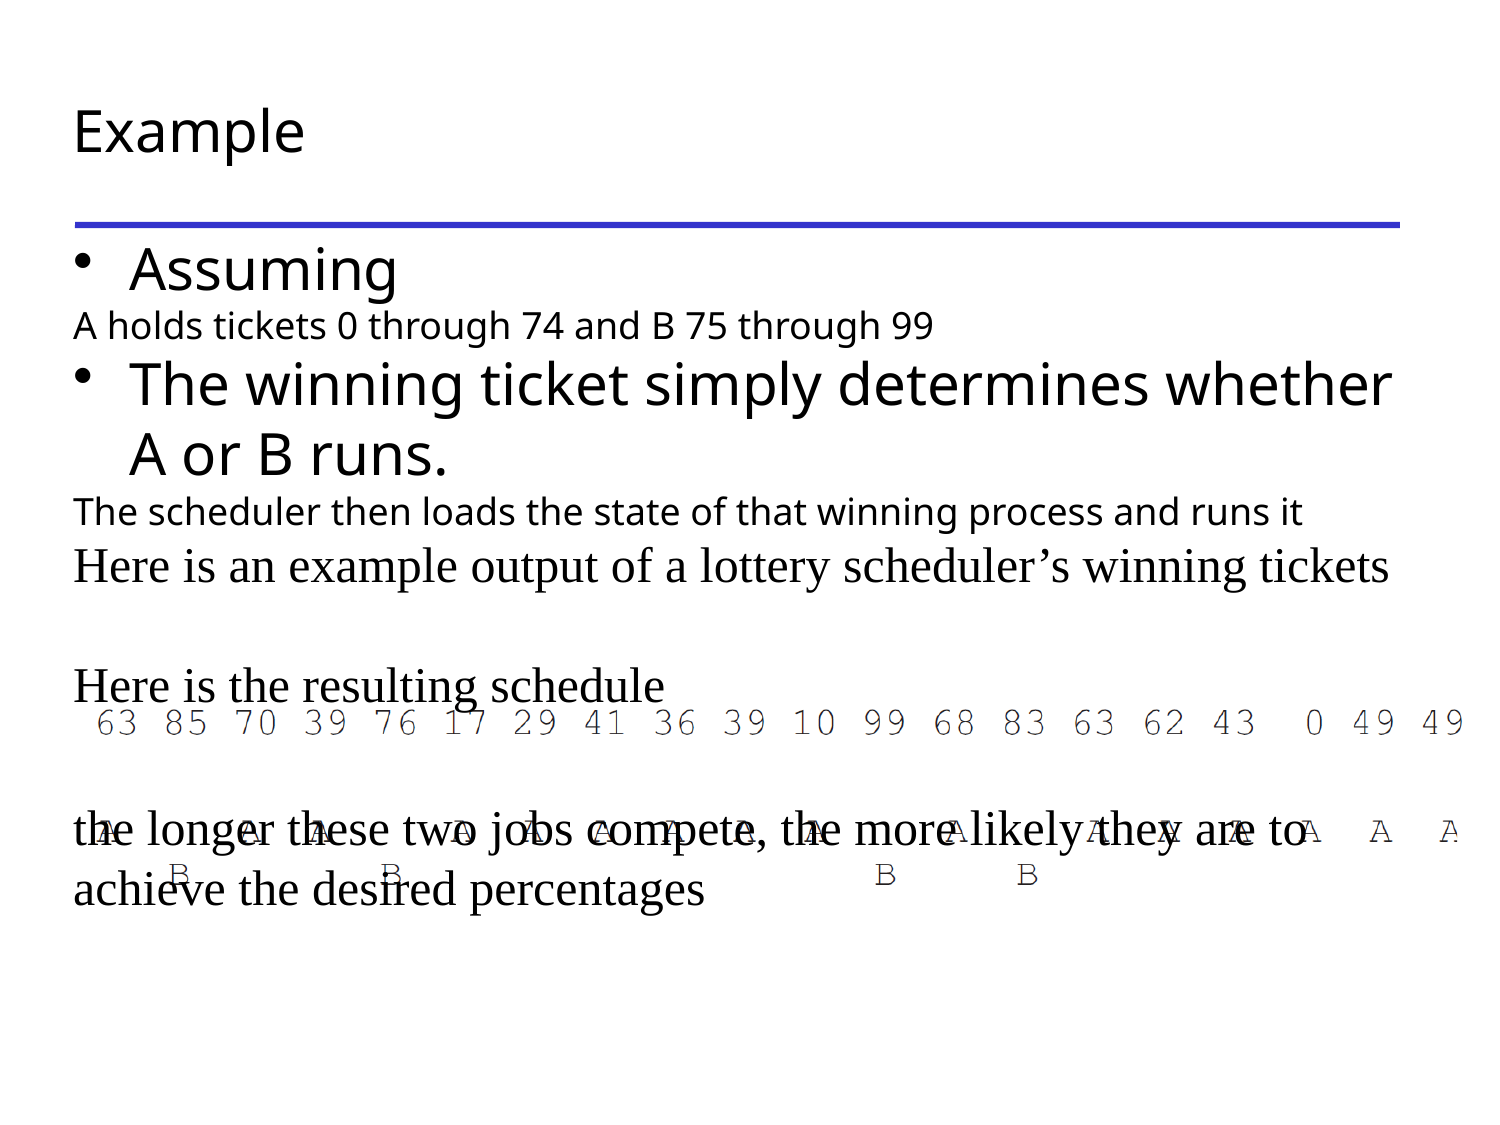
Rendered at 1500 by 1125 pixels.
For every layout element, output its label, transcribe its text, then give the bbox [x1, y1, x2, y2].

picture [74, 674, 1476, 751]
picture [73, 794, 1458, 908]
title Example [57, 87, 1363, 182]
list Assuming A holds tickets 0 through 74 and B 75 through 99 The winning ticket simply determines whether A or B runs. The scheduler then loads the state of that winning process and runs it Here is an example output of a lottery scheduler’s winning tickets Here is the resulting schedule the longer these two jobs compete, the more likely they are to achieve the desired percentages [58, 224, 1438, 1038]
